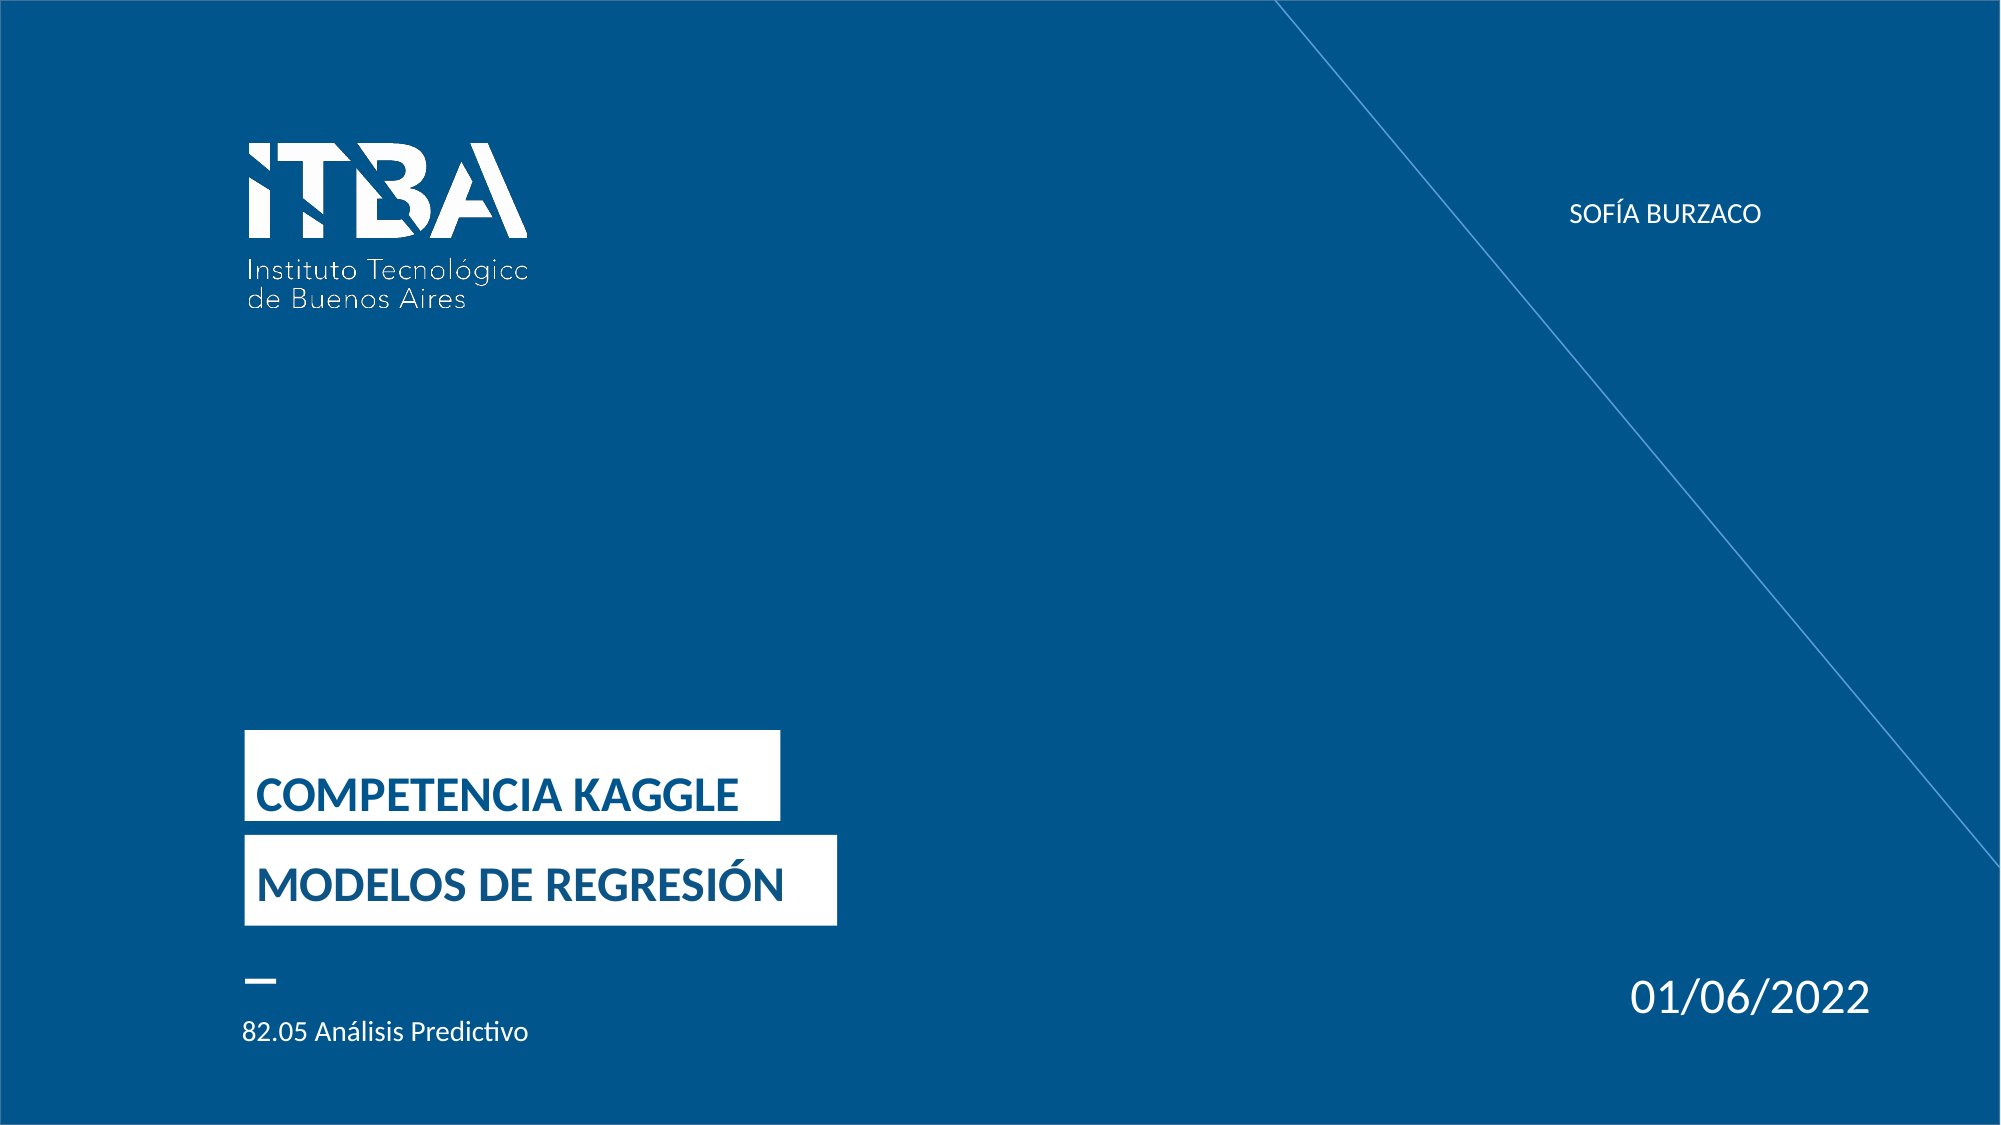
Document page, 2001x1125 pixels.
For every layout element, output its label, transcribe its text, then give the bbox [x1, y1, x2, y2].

text_box SOFÍA BURZACO [1554, 169, 1928, 242]
picture [249, 143, 527, 308]
text_box COMPETENCIA KAGGLE MODELOS DE REGRESIÓN [240, 723, 1320, 869]
text_box 01/06/2022 [1615, 951, 2000, 1096]
text_box 82.05 Análisis Predictivo [226, 987, 601, 1060]
text_box _ [230, 905, 296, 987]
text_box [244, 869, 838, 926]
